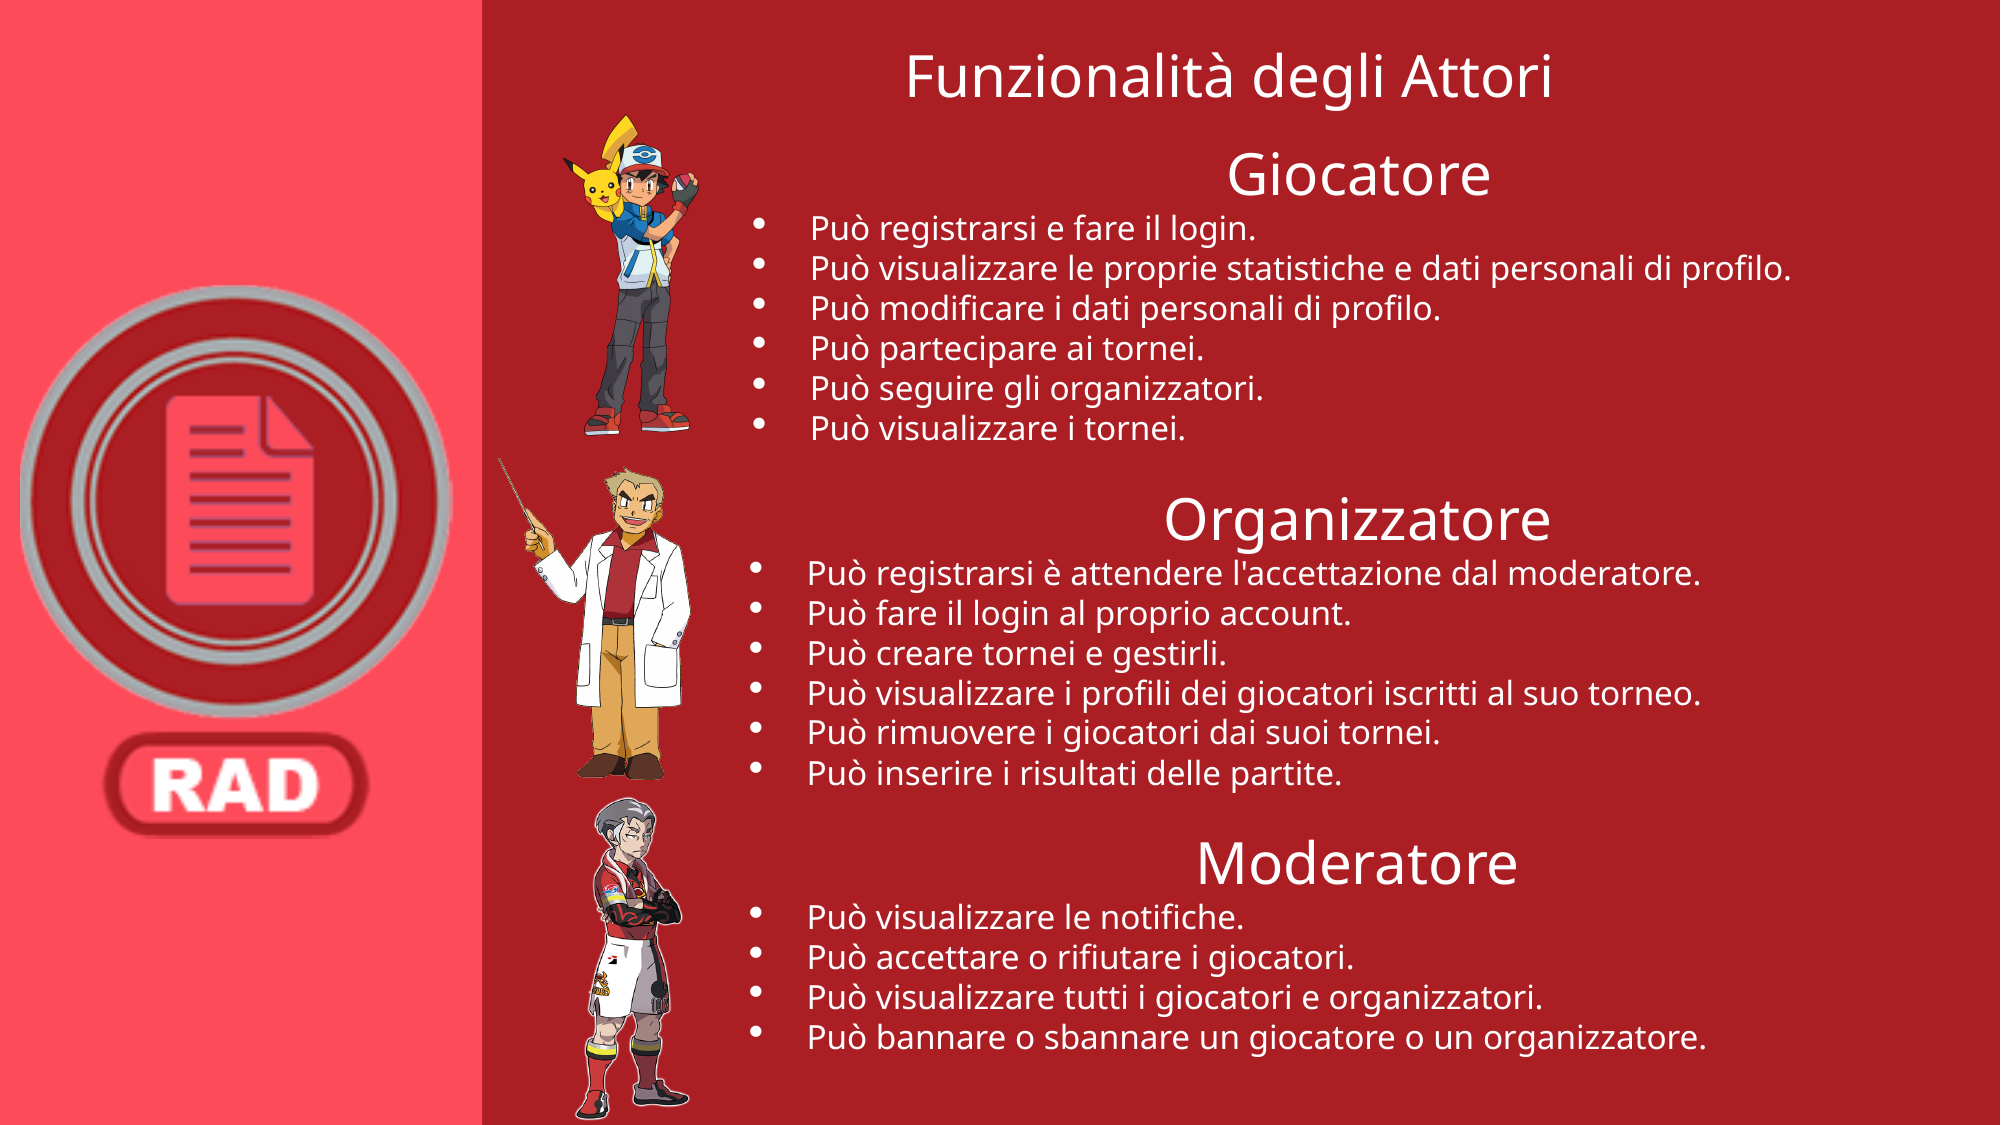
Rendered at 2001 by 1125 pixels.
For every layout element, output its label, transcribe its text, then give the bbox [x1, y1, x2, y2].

text_box Giocatore Può registrarsi e fare il login. Può visualizzare le proprie statistiche e dati personali di profilo. Può modificare i dati personali di profilo. Può partecipare ai tornei. Può seguire gli organizzatori. Può visualizzare i tornei. [738, 130, 1980, 455]
text_box [0, 0, 483, 1125]
picture [498, 458, 691, 780]
text_box Organizzatore Può registrarsi è attendere l'accettazione dal moderatore. Può fare il login al proprio account. Può creare tornei e gestirli. Può visualizzare i profili dei giocatori iscritti al suo torneo. Può rimuovere i giocatori dai suoi tornei. Può inserire i risultati delle partite. [735, 474, 1980, 799]
picture [20, 285, 453, 840]
picture [463, 792, 800, 1125]
text_box Moderatore Può visualizzare le notifiche. Può accettare o rifiutare i giocatori. Può visualizzare tutti i giocatori e organizzatori. Può bannare o sbannare un giocatore o un organizzatore. [800, 819, 1980, 1064]
text_box [483, 0, 2000, 1125]
picture [563, 114, 699, 436]
text_box Funzionalità degli Attori [889, 31, 1570, 117]
